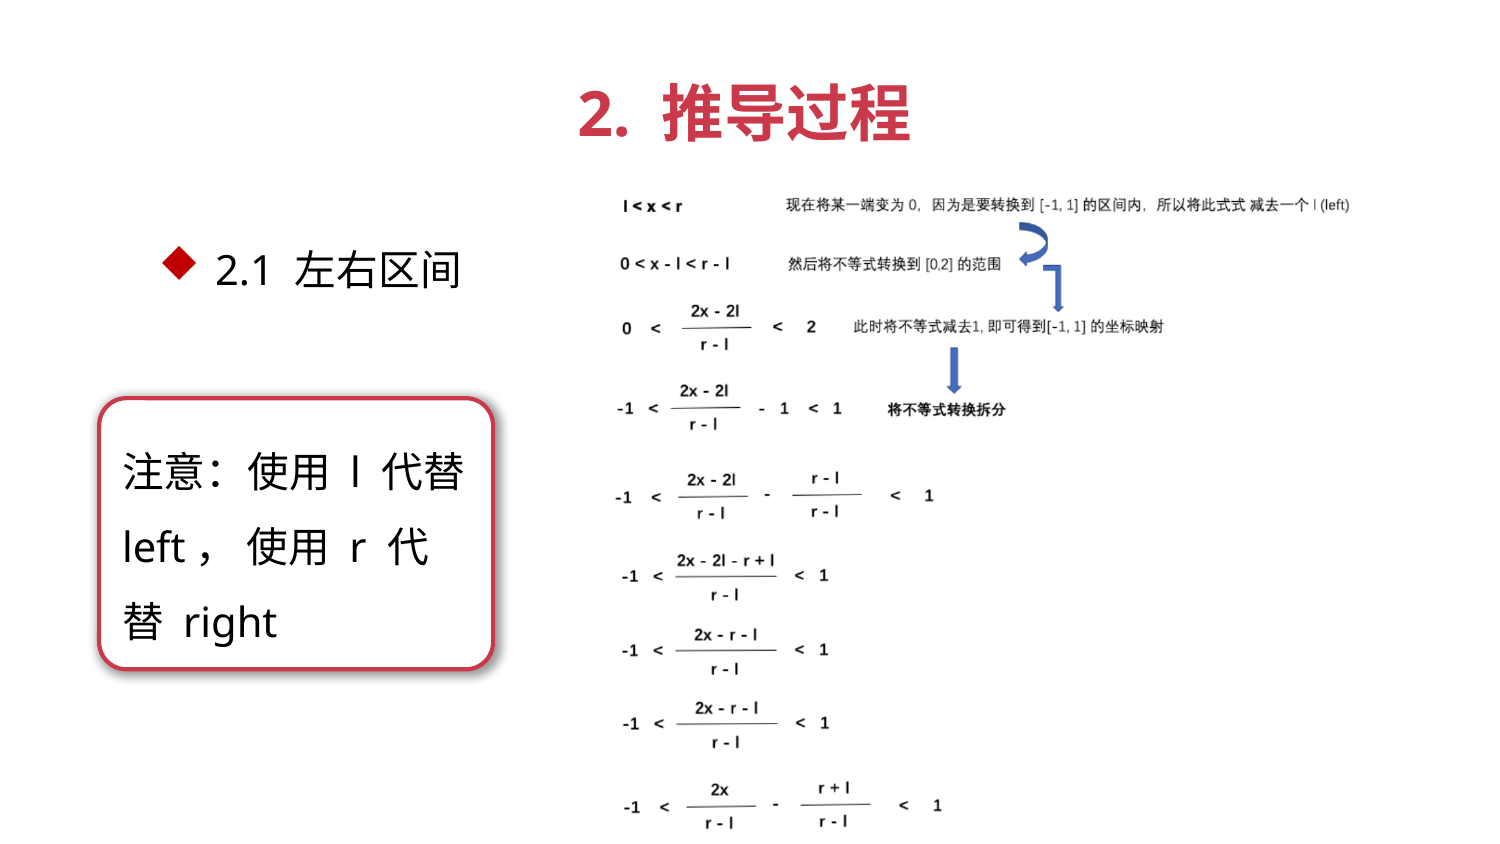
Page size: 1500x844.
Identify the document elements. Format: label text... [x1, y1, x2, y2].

picture [596, 185, 1367, 837]
text_box 注意：使用 l 代替 left， 使用 r 代替 right [99, 398, 494, 670]
text_box 2.1 左右区间 [76, 232, 516, 304]
text_box 2. 推导过程 [562, 66, 927, 157]
